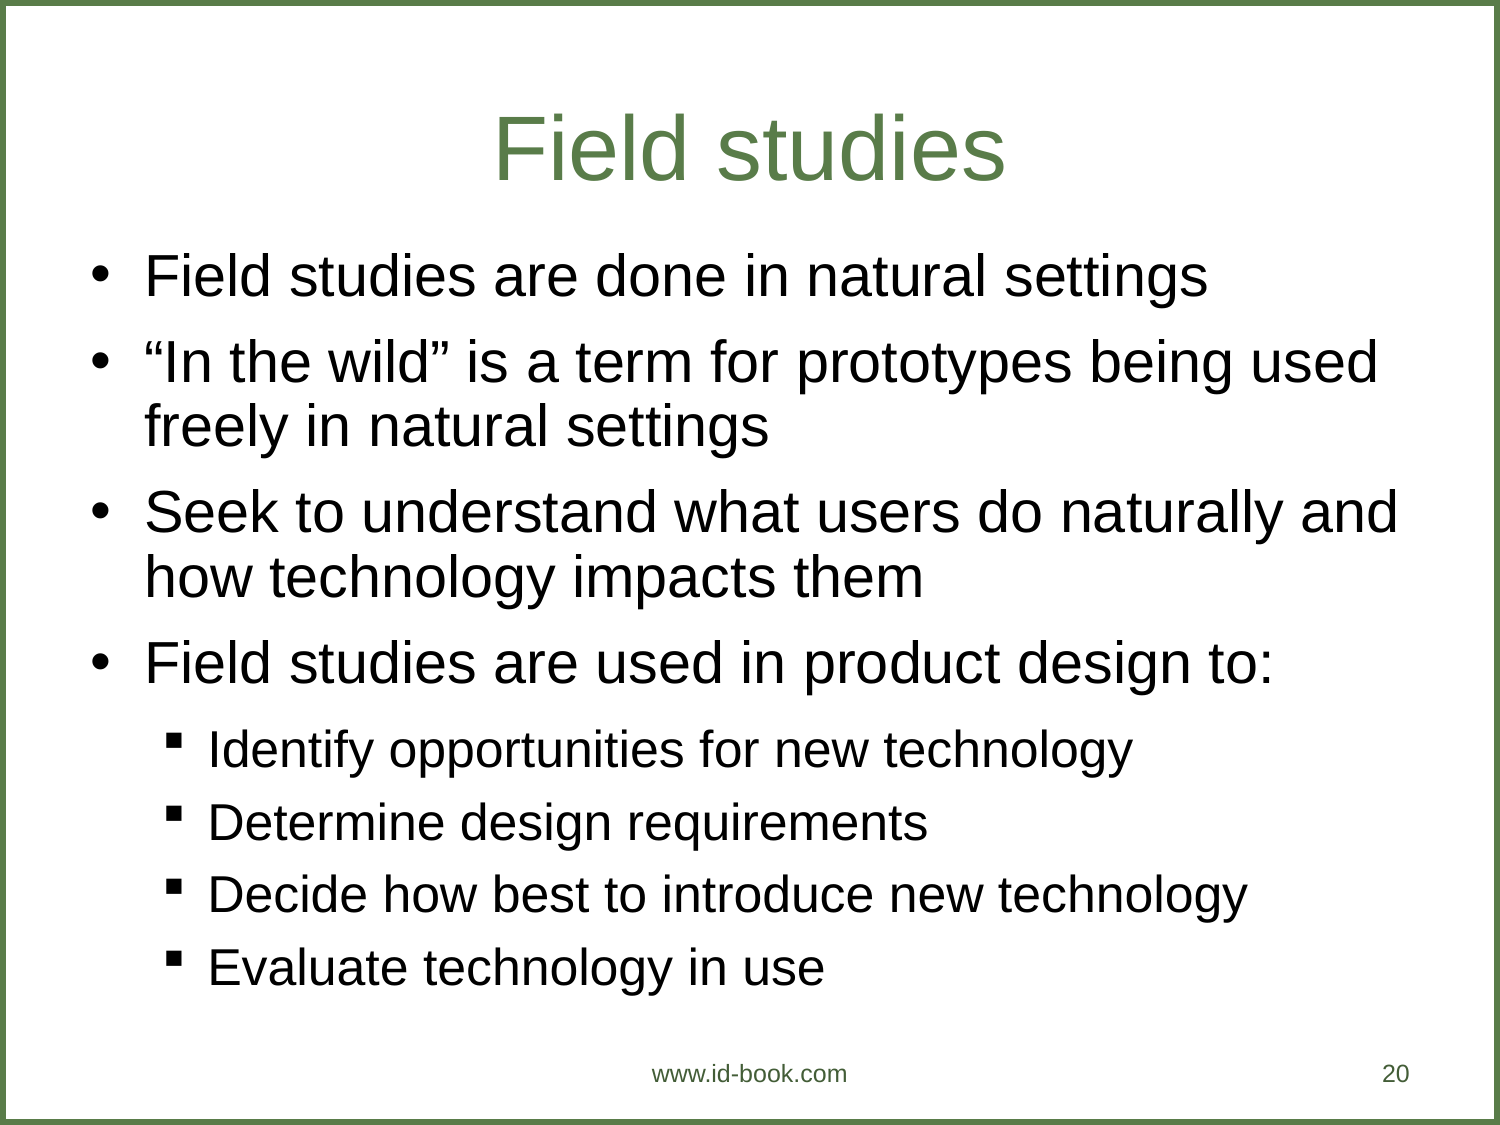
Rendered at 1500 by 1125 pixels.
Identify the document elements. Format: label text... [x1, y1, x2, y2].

title Field studies [112, 50, 1388, 237]
list Field studies are done in natural settings “In the wild” is a term for prototypes being used freely in natural settings Seek to understand what users do naturally and how technology impacts them Field studies are used in product design to: Identify opportunities for new technology Determine design requirements Decide how best to introduce new technology Evaluate technology in use [75, 237, 1450, 1012]
footer www.id-book.com [512, 1042, 988, 1103]
slide_number 20 [1074, 1042, 1425, 1103]
